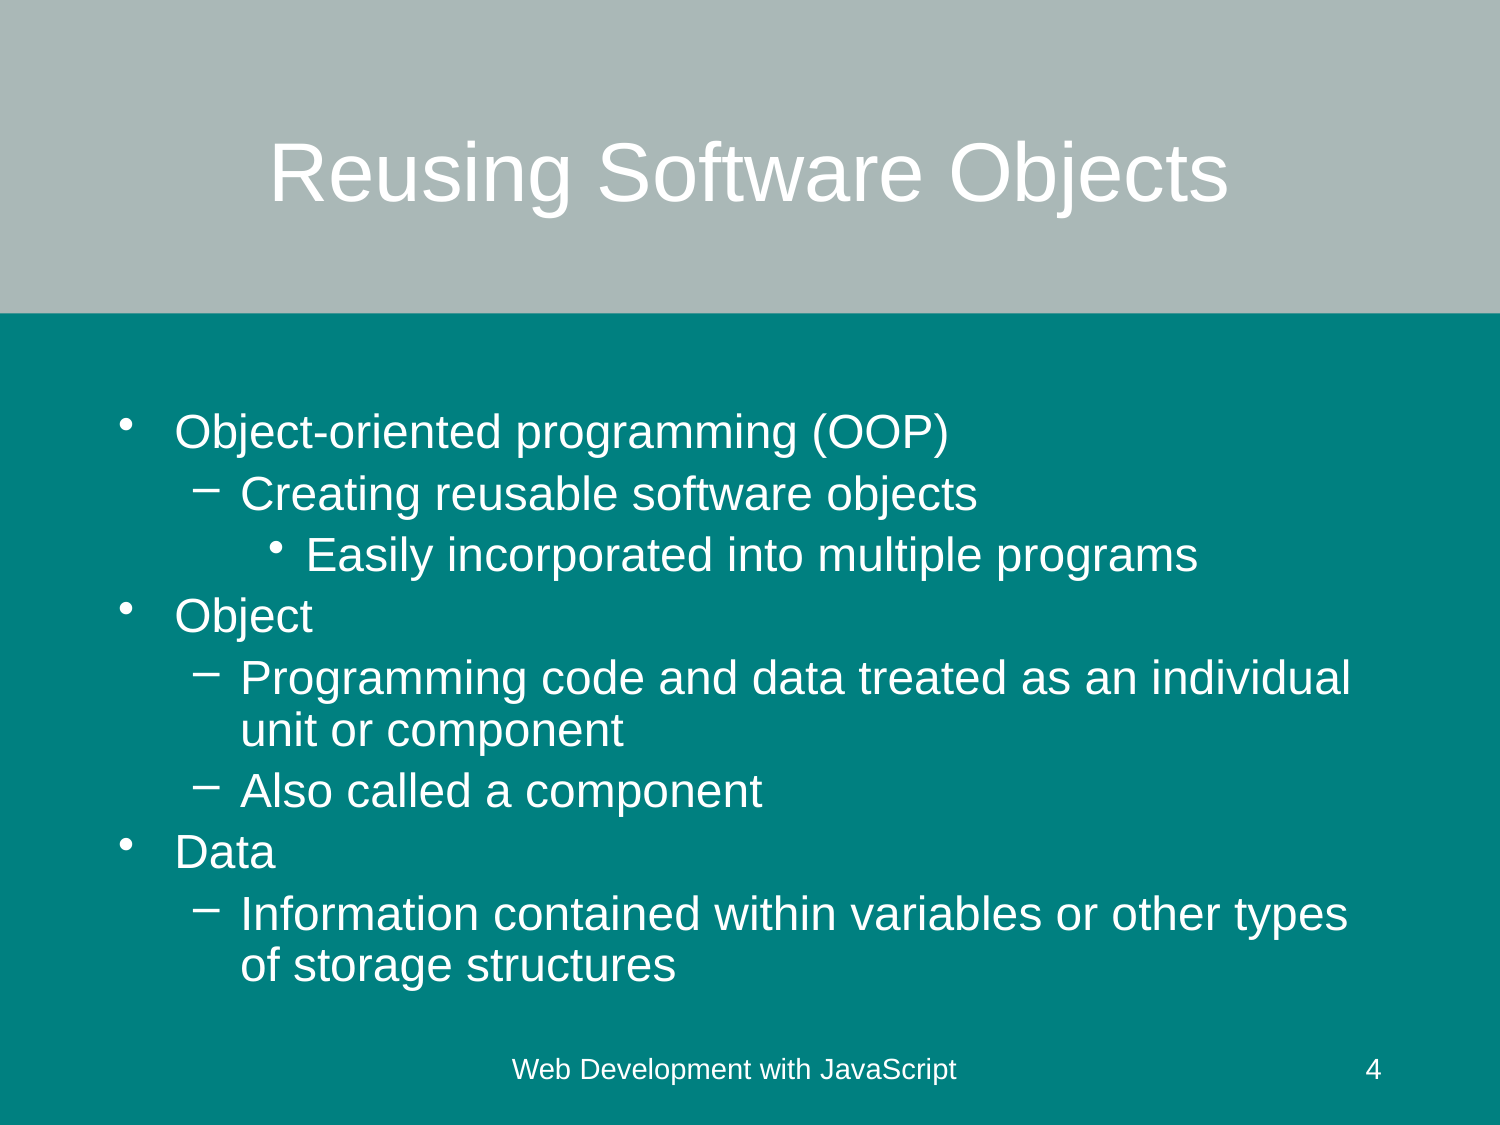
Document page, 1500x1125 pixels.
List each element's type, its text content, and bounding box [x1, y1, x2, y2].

list Object-oriented programming (OOP) Creating reusable software objects Easily incorporated into multiple programs Object Programming code and data treated as an individual unit or component Also called a component Data Information contained within variables or other types of storage structures [103, 399, 1397, 1014]
title Reusing Software Objects [103, 59, 1397, 278]
slide_number 4 [1059, 1042, 1398, 1103]
text_box [0, 0, 1500, 316]
footer Web Development with JavaScript [496, 1042, 1004, 1103]
